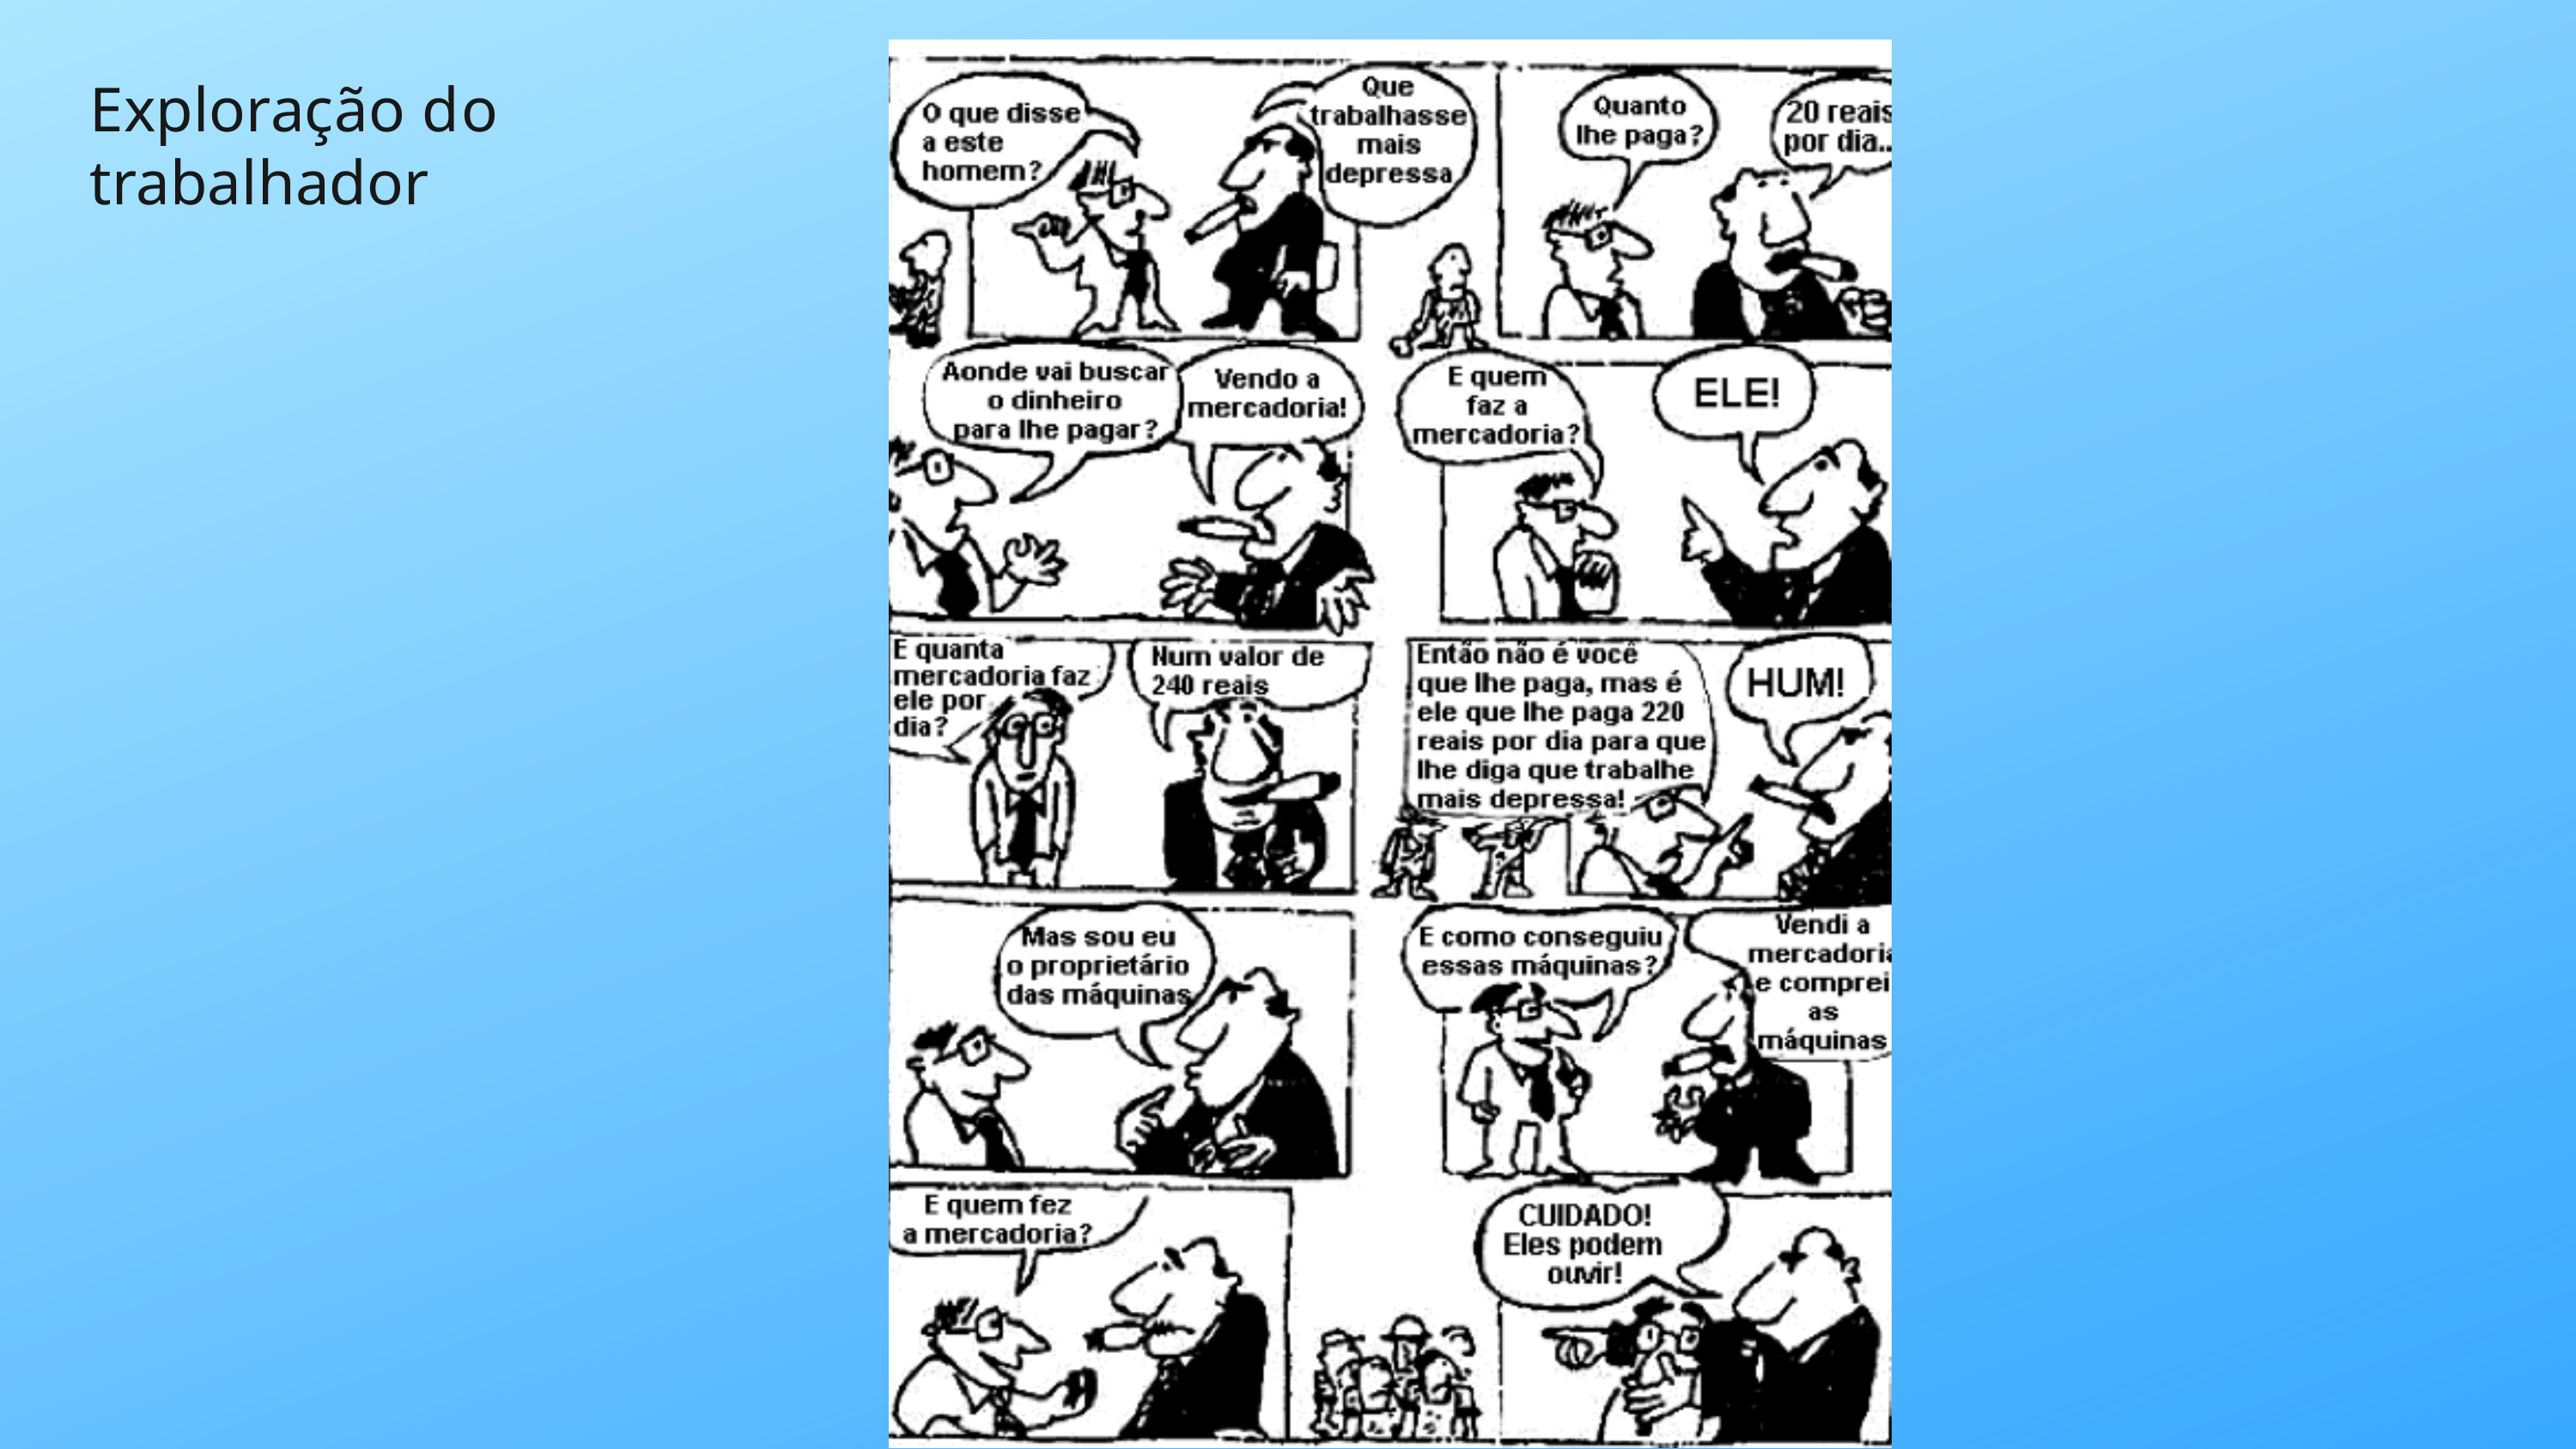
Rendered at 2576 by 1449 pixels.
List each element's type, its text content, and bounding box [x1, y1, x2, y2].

title Exploração do trabalhador [88, 70, 819, 313]
picture [0, 0, 2576, 1449]
